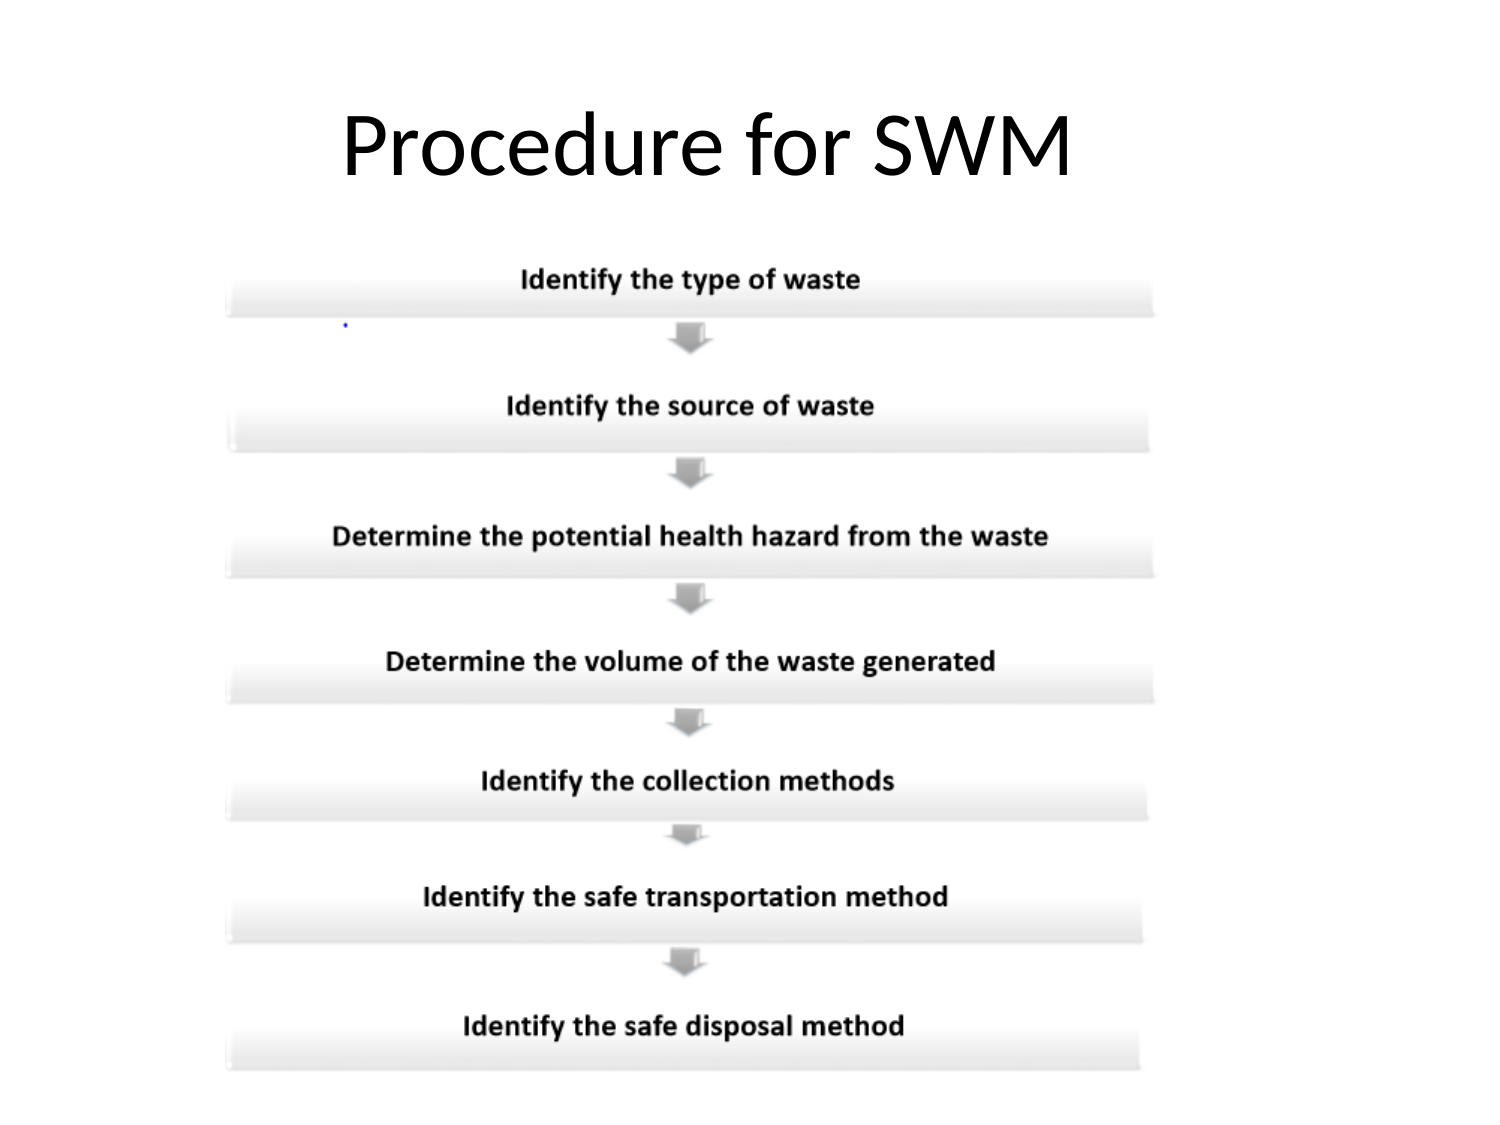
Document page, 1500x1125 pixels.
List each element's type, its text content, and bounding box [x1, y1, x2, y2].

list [224, 247, 1164, 1091]
title Procedure for SWM [75, 45, 1425, 233]
